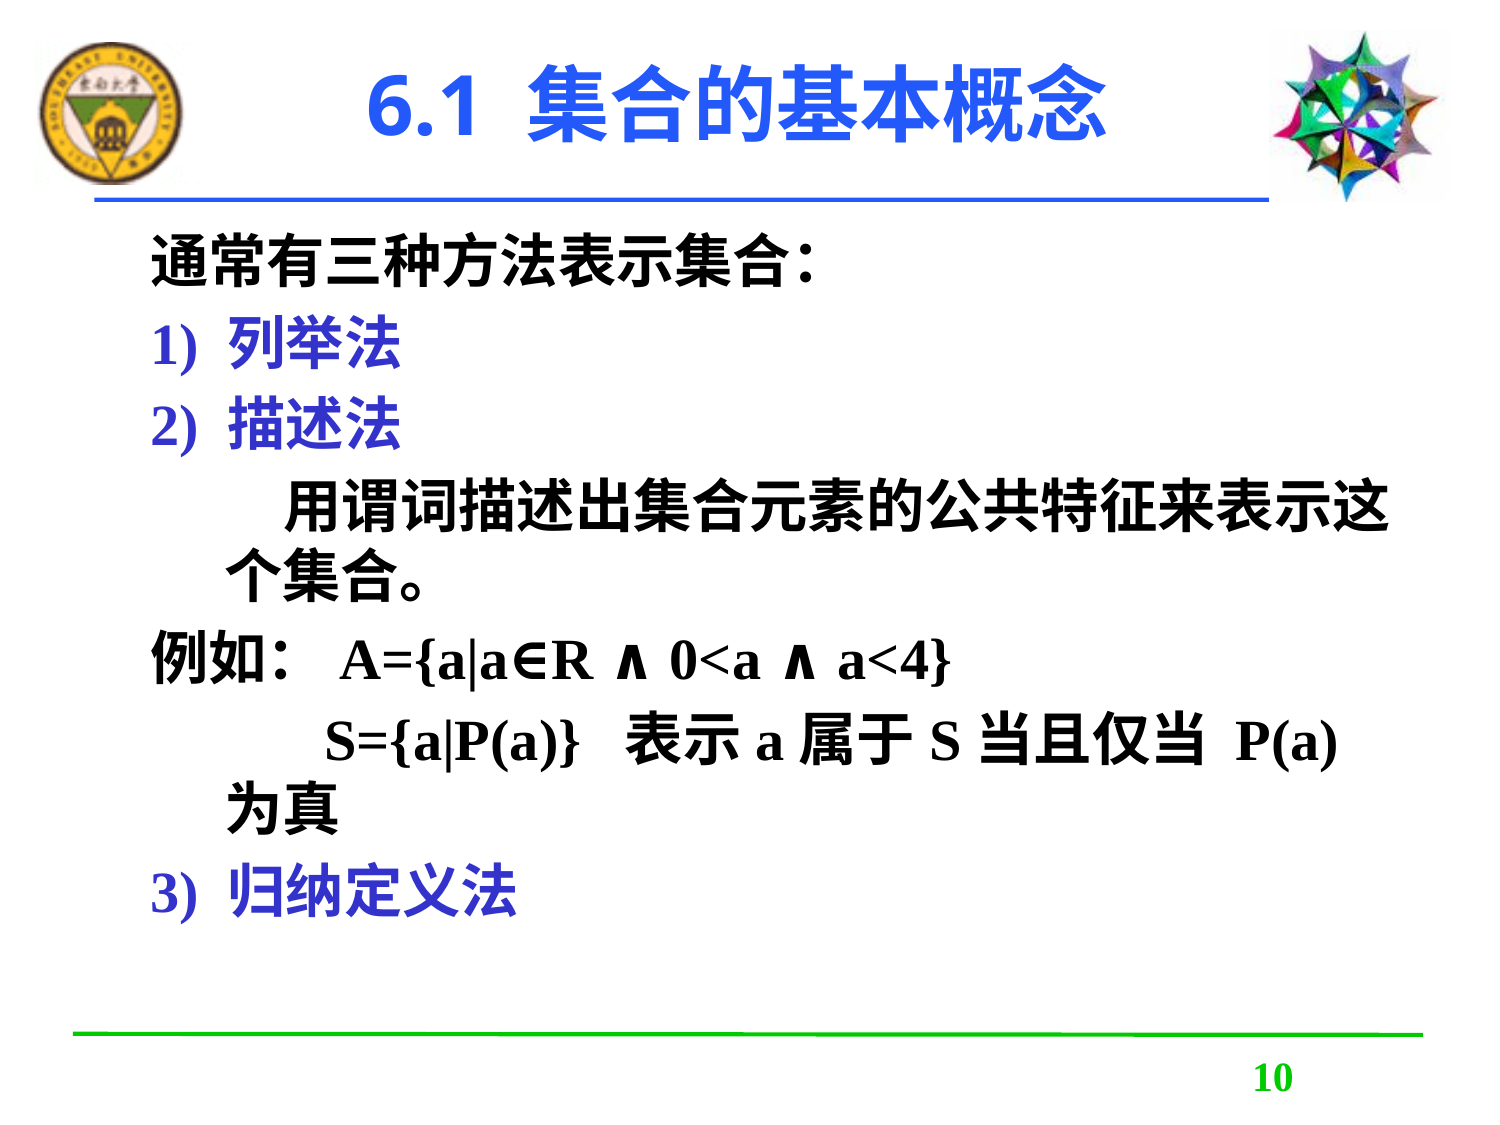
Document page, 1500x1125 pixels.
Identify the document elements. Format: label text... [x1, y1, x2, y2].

title 6.1 集合的基本概念 [99, 54, 1376, 150]
picture [1269, 30, 1451, 202]
list 通常有三种方法表示集合： 1) 列举法 2) 描述法 用谓词描述出集合元素的公共特征来表示这个集合。 例如：A={a|a∈R ∧ 0<a ∧ a<4} S={a|P(a)} 表示a属于S当且仅当 P(a)为真 3) 归纳定义法 [135, 216, 1412, 1125]
picture [29, 42, 207, 185]
